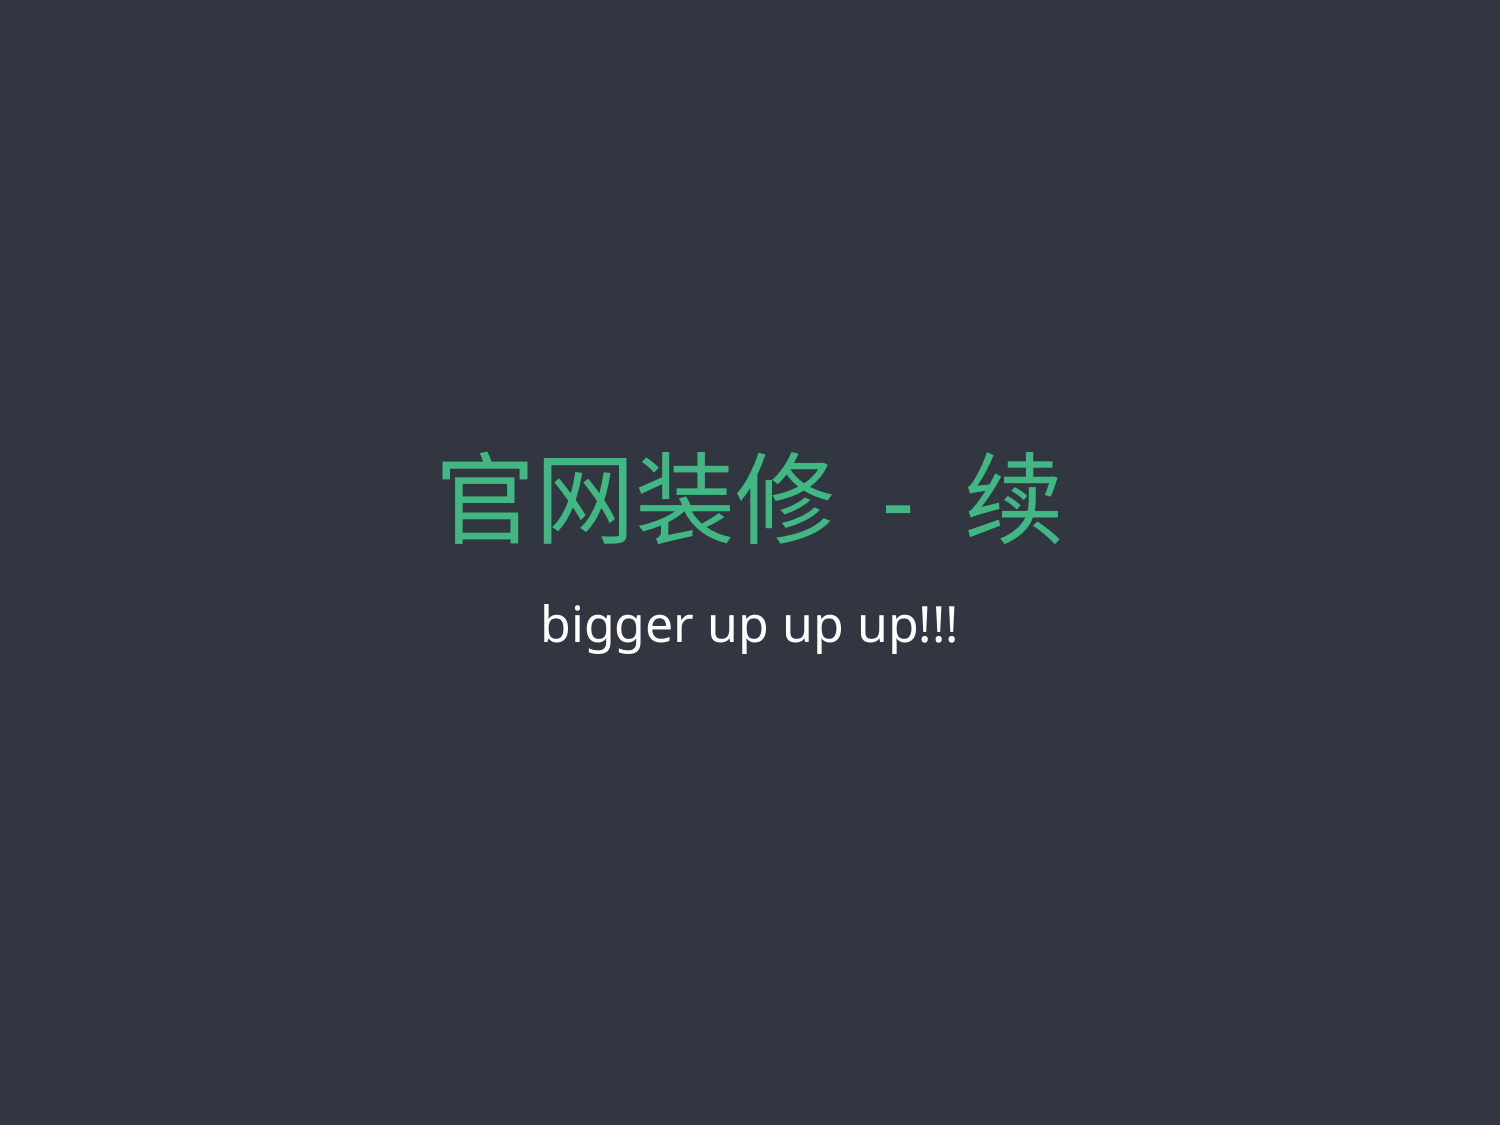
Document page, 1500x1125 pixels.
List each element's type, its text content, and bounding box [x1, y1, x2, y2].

title 官网装修 - 续 [103, 441, 1397, 566]
subtitle bigger up up up!!! [103, 585, 1397, 661]
